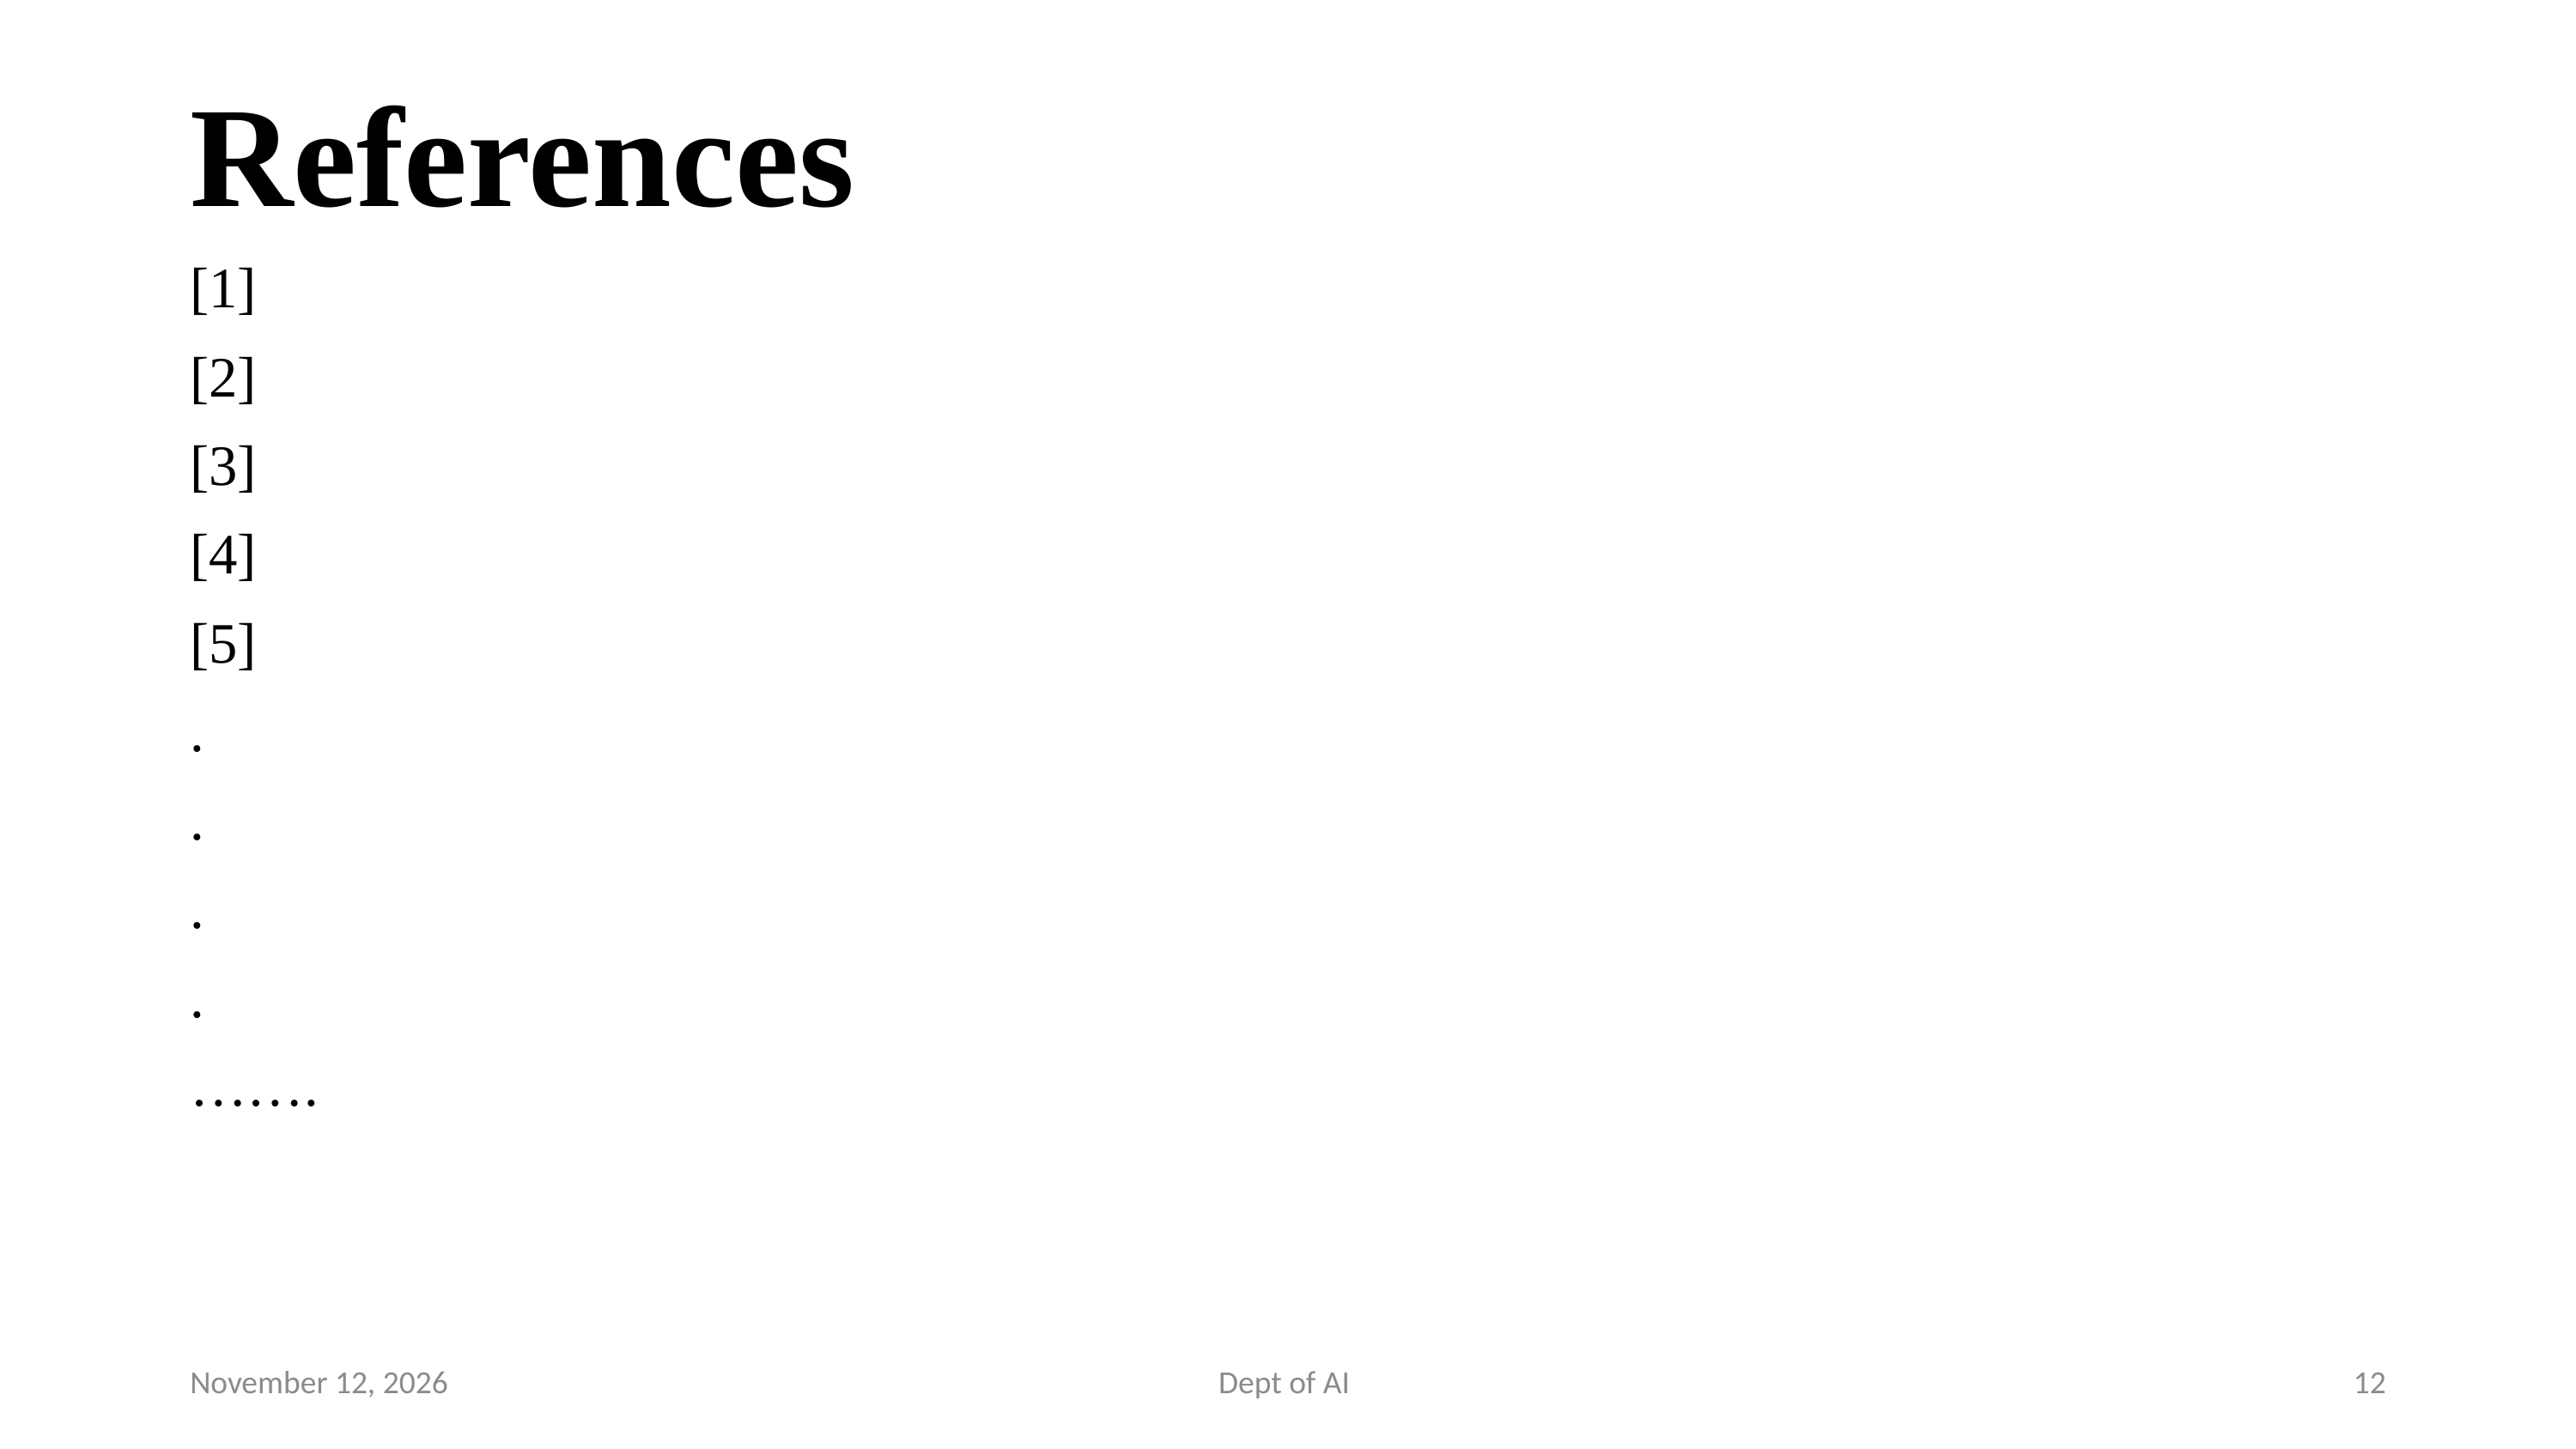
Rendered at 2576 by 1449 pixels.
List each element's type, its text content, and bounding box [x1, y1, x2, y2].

list [1] [2] [3] [4] [5] . . . . ……. [177, 252, 2399, 1343]
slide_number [177, 1343, 757, 1420]
footer Dept of AI [853, 1343, 1723, 1420]
title References [177, 0, 2399, 252]
slide_number 12 [1819, 1343, 2399, 1420]
